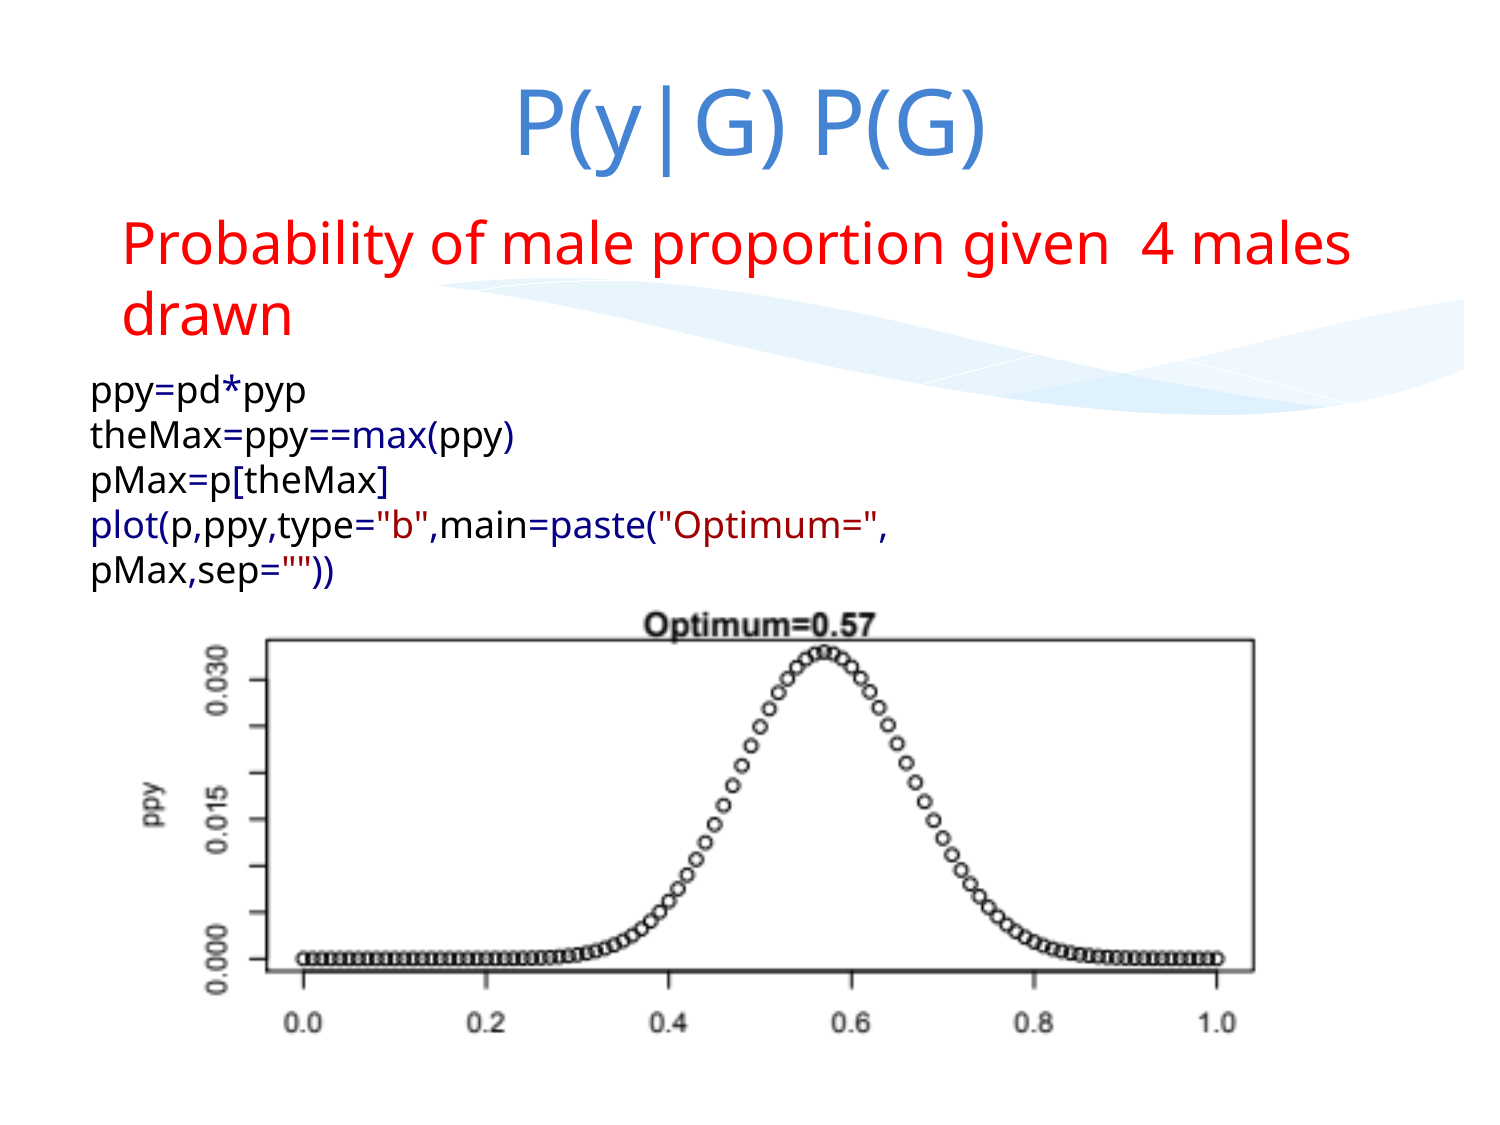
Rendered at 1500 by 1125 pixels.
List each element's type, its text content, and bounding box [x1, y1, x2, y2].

text_box Probability of male proportion given 4 males drawn [106, 199, 1500, 354]
text_box ppy=pd*pyp theMax=ppy==max(ppy) pMax=p[theMax] plot(p,ppy,type="b",main=paste("Optimum=", pMax,sep="")) [74, 313, 1140, 599]
picture [133, 596, 1283, 1047]
